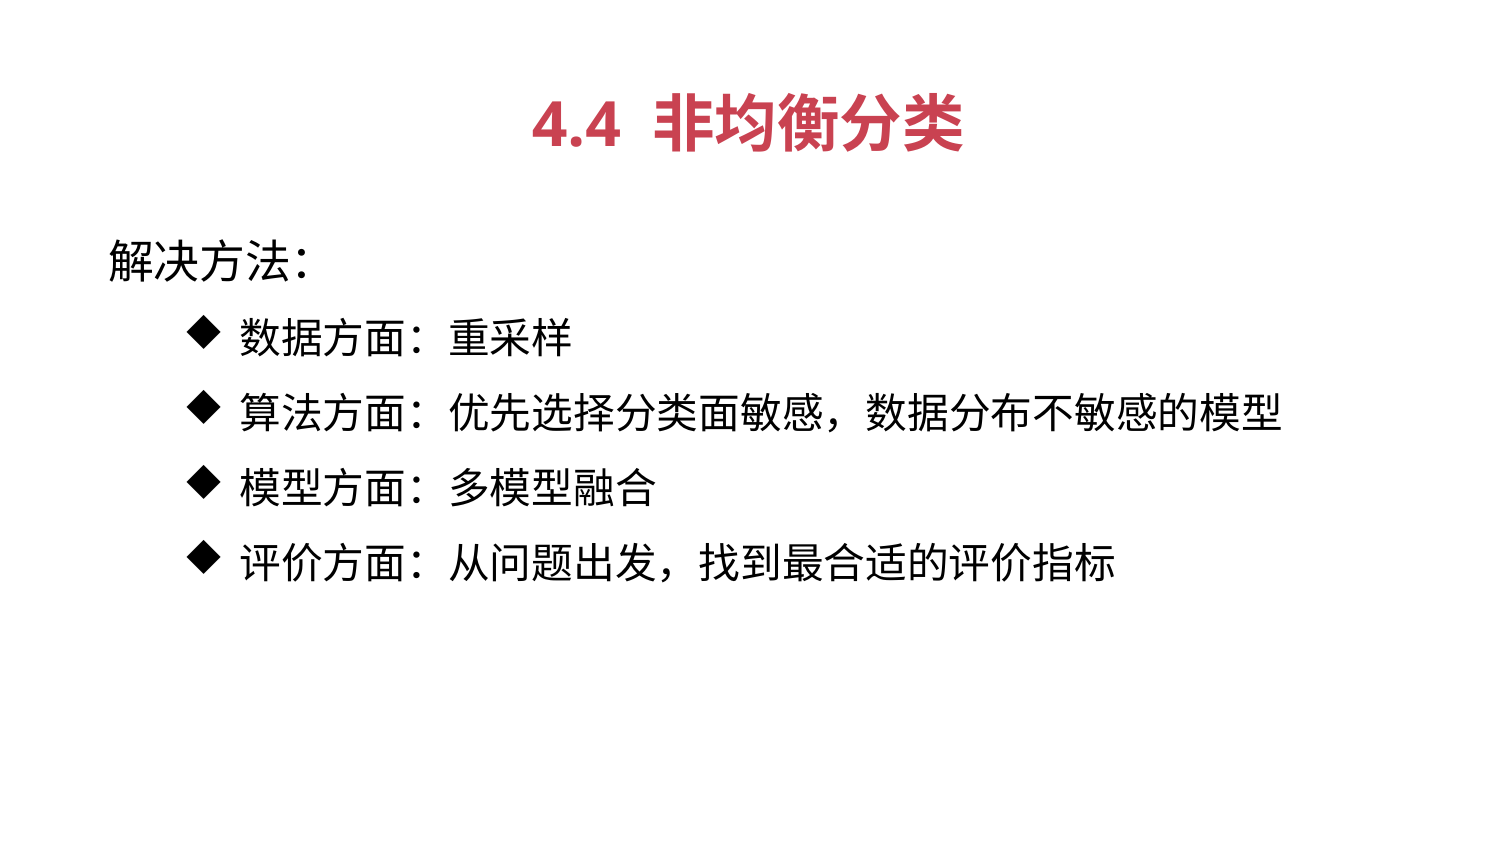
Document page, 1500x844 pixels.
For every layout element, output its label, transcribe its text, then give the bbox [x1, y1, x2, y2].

text_box 4.4 非均衡分类 [516, 76, 980, 167]
text_box 解决方法： 数据方面：重采样 算法方面：优先选择分类面敏感，数据分布不敏感的模型 模型方面：多模型融合 评价方面：从问题出发，找到最合适的评价指标 [93, 197, 1299, 595]
